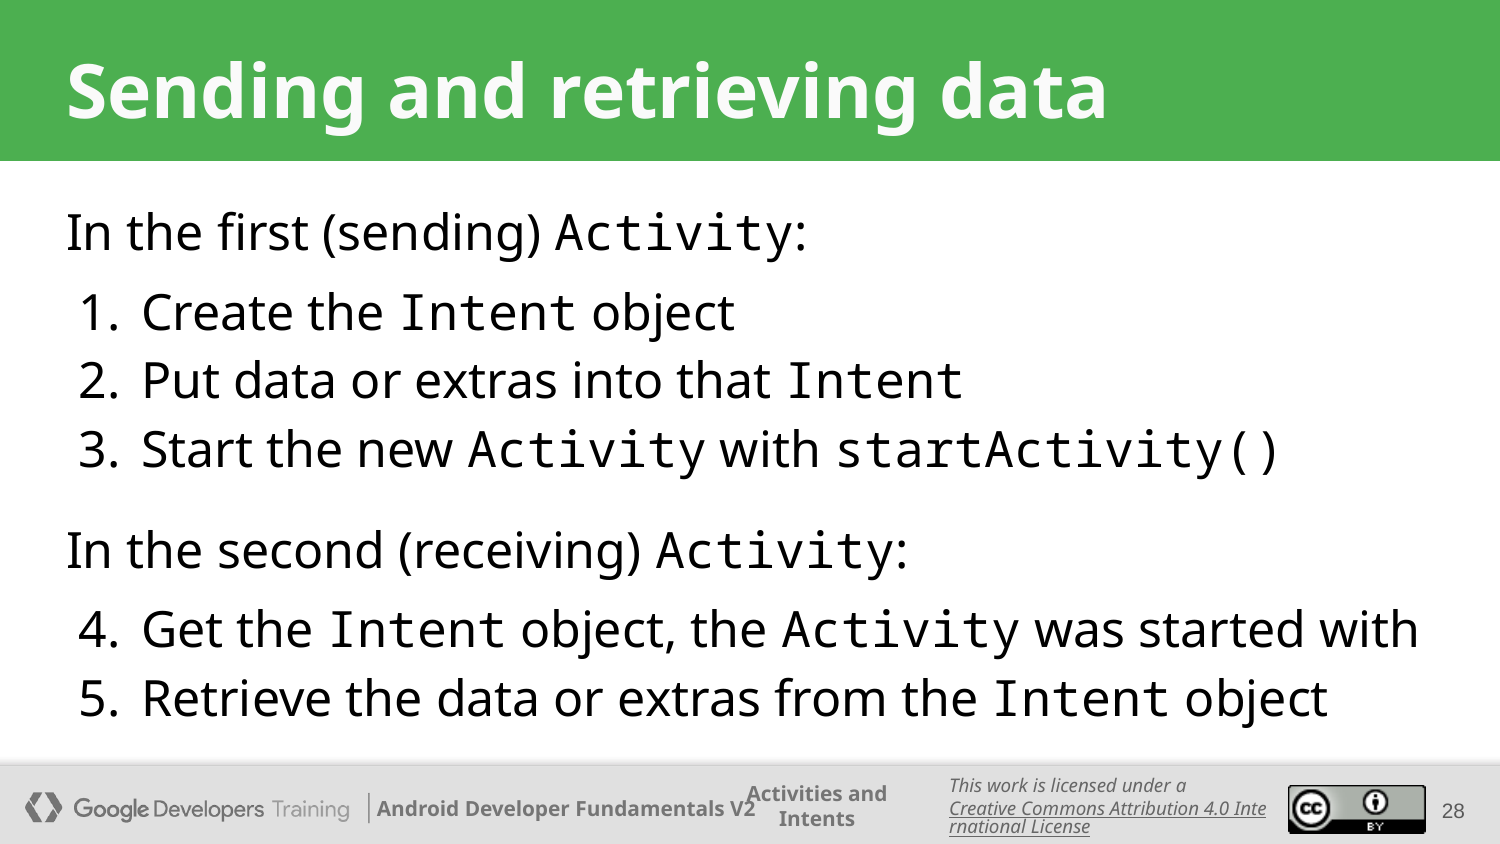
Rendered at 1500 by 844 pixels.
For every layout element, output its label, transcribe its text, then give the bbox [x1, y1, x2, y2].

title Sending and retrieving data [51, 28, 1449, 122]
list In the first (sending) Activity: Create the Intent object Put data or extras into that Intent Start the new Activity with startActivity() In the second (receiving) Activity: Get the Intent object, the Activity was started with Retrieve the data or extras from the Intent object [51, 176, 1449, 737]
slide_number 28 [1389, 777, 1480, 842]
picture [0, 161, 1500, 844]
